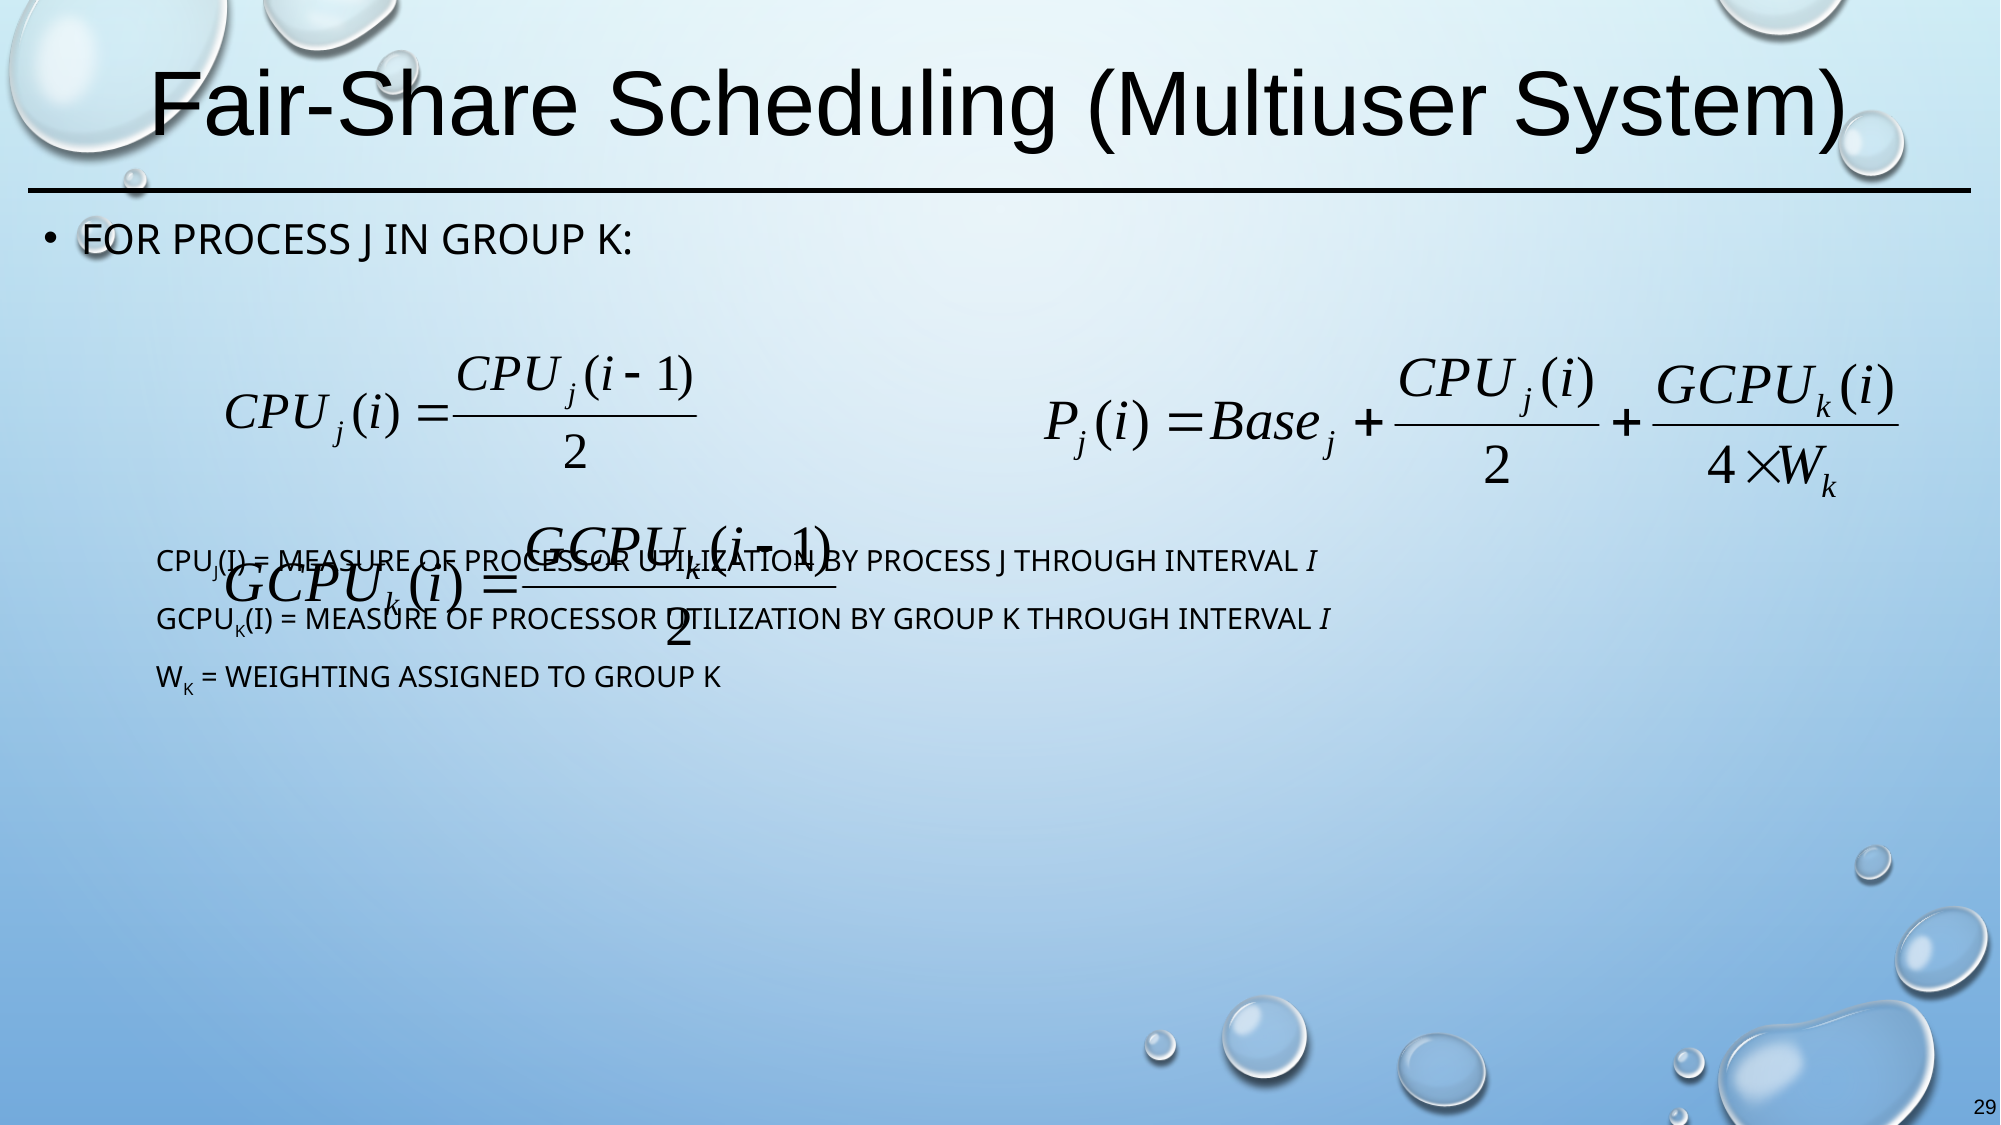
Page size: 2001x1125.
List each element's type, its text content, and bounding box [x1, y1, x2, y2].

list For process j in group k: CPUj(i) = measure of processor utilization by process j through interval i GCPUk(i) = measure of processor utilization by group k through interval i Wk = weighting assigned to group k [28, 195, 1972, 1108]
slide_number 29 [1909, 1089, 2000, 1124]
picture [0, 0, 2000, 1125]
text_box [216, 510, 846, 659]
title Fair-Share Scheduling (Multiuser System) [28, 25, 1972, 187]
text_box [216, 339, 707, 481]
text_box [1033, 339, 1910, 511]
